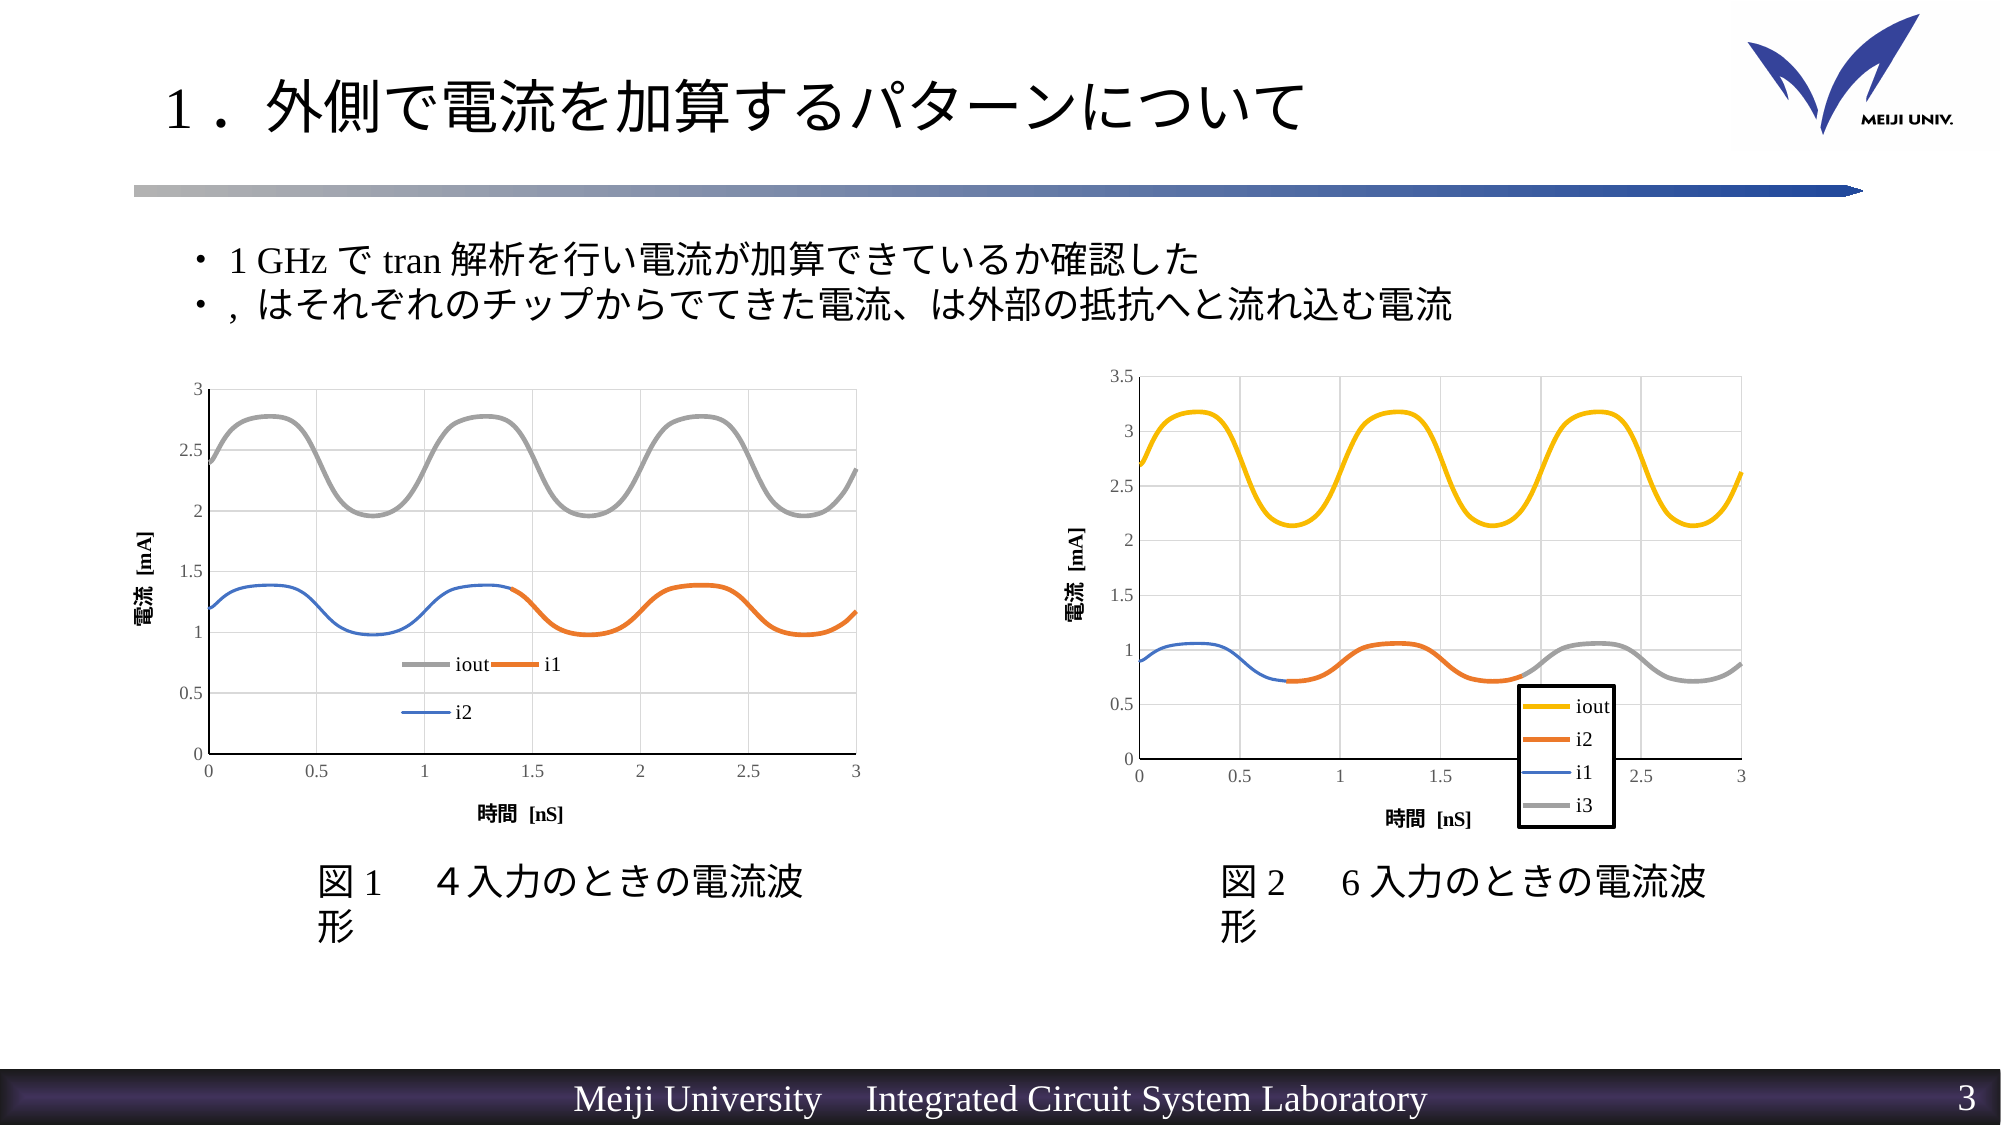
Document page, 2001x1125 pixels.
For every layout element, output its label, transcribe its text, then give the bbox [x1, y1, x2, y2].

text_box 図2 6入力のときの電流波形 [1205, 859, 1723, 956]
chart [1040, 353, 1792, 851]
picture [1731, 1, 2000, 151]
title 1．外側で電流を加算するパターンについて [149, 42, 1845, 169]
text_box 図1 ４入力のときの電流波形 [302, 860, 820, 956]
chart [93, 364, 891, 851]
